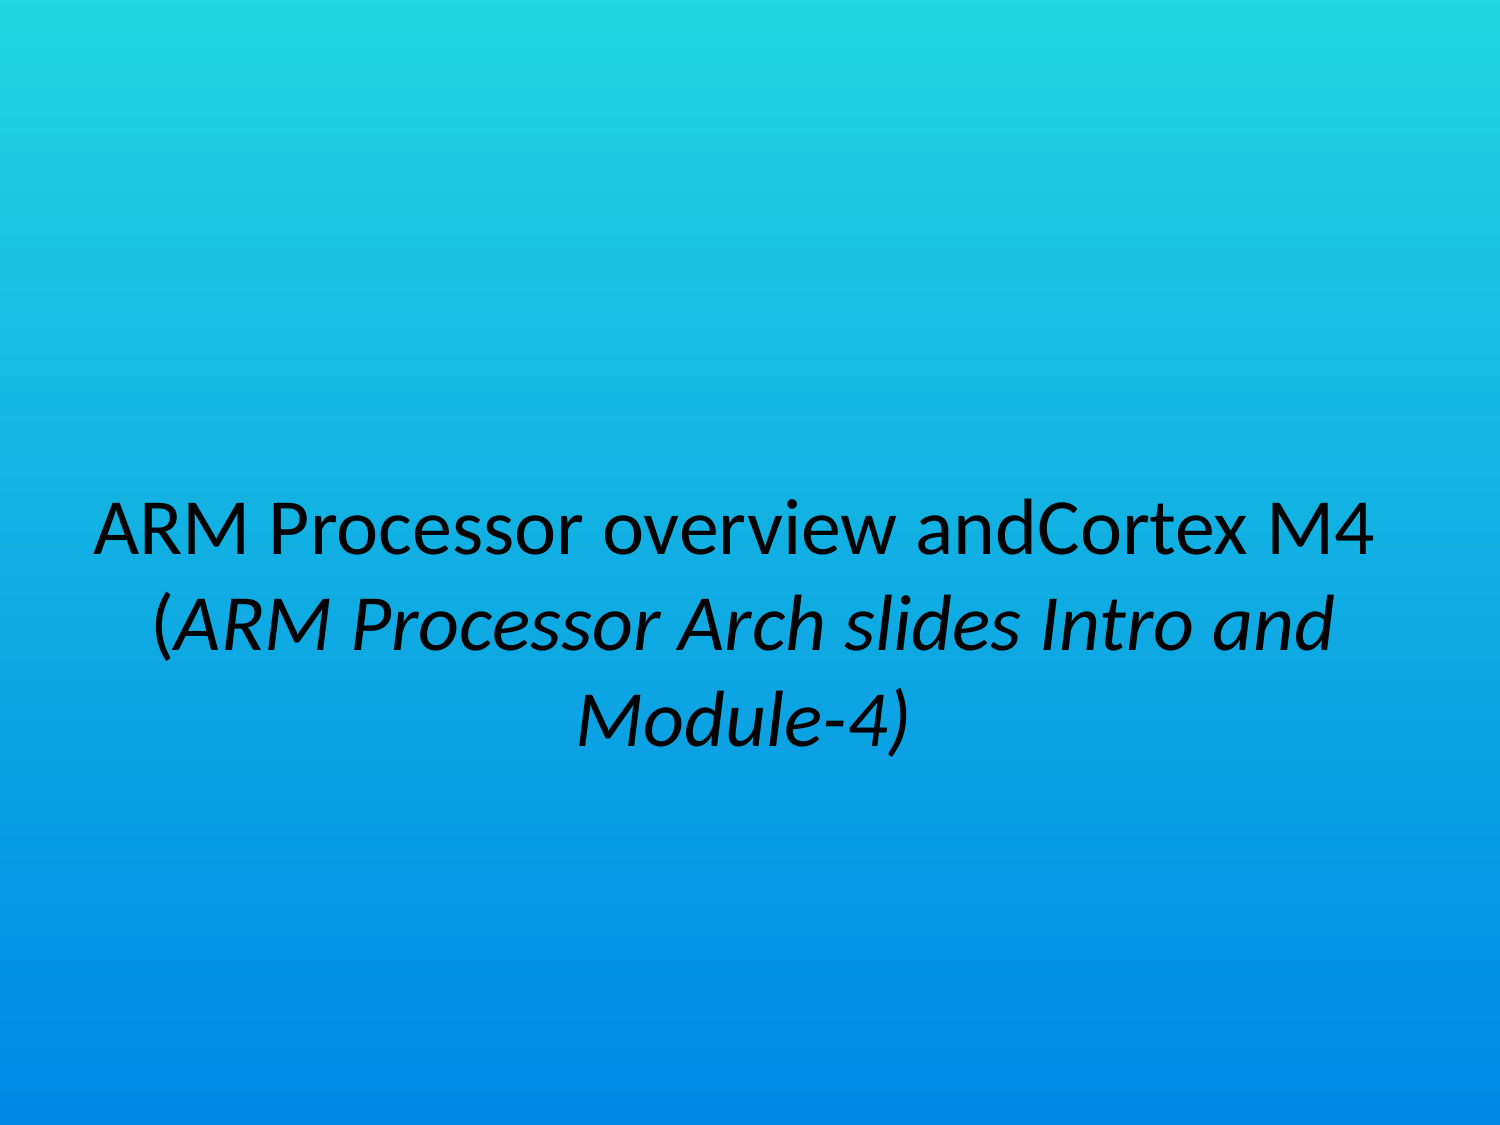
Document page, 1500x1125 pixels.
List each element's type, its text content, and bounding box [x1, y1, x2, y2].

title ARM Processor overview andCortex M4 (ARM Processor Arch slides Intro and Module-4) [62, 425, 1425, 813]
